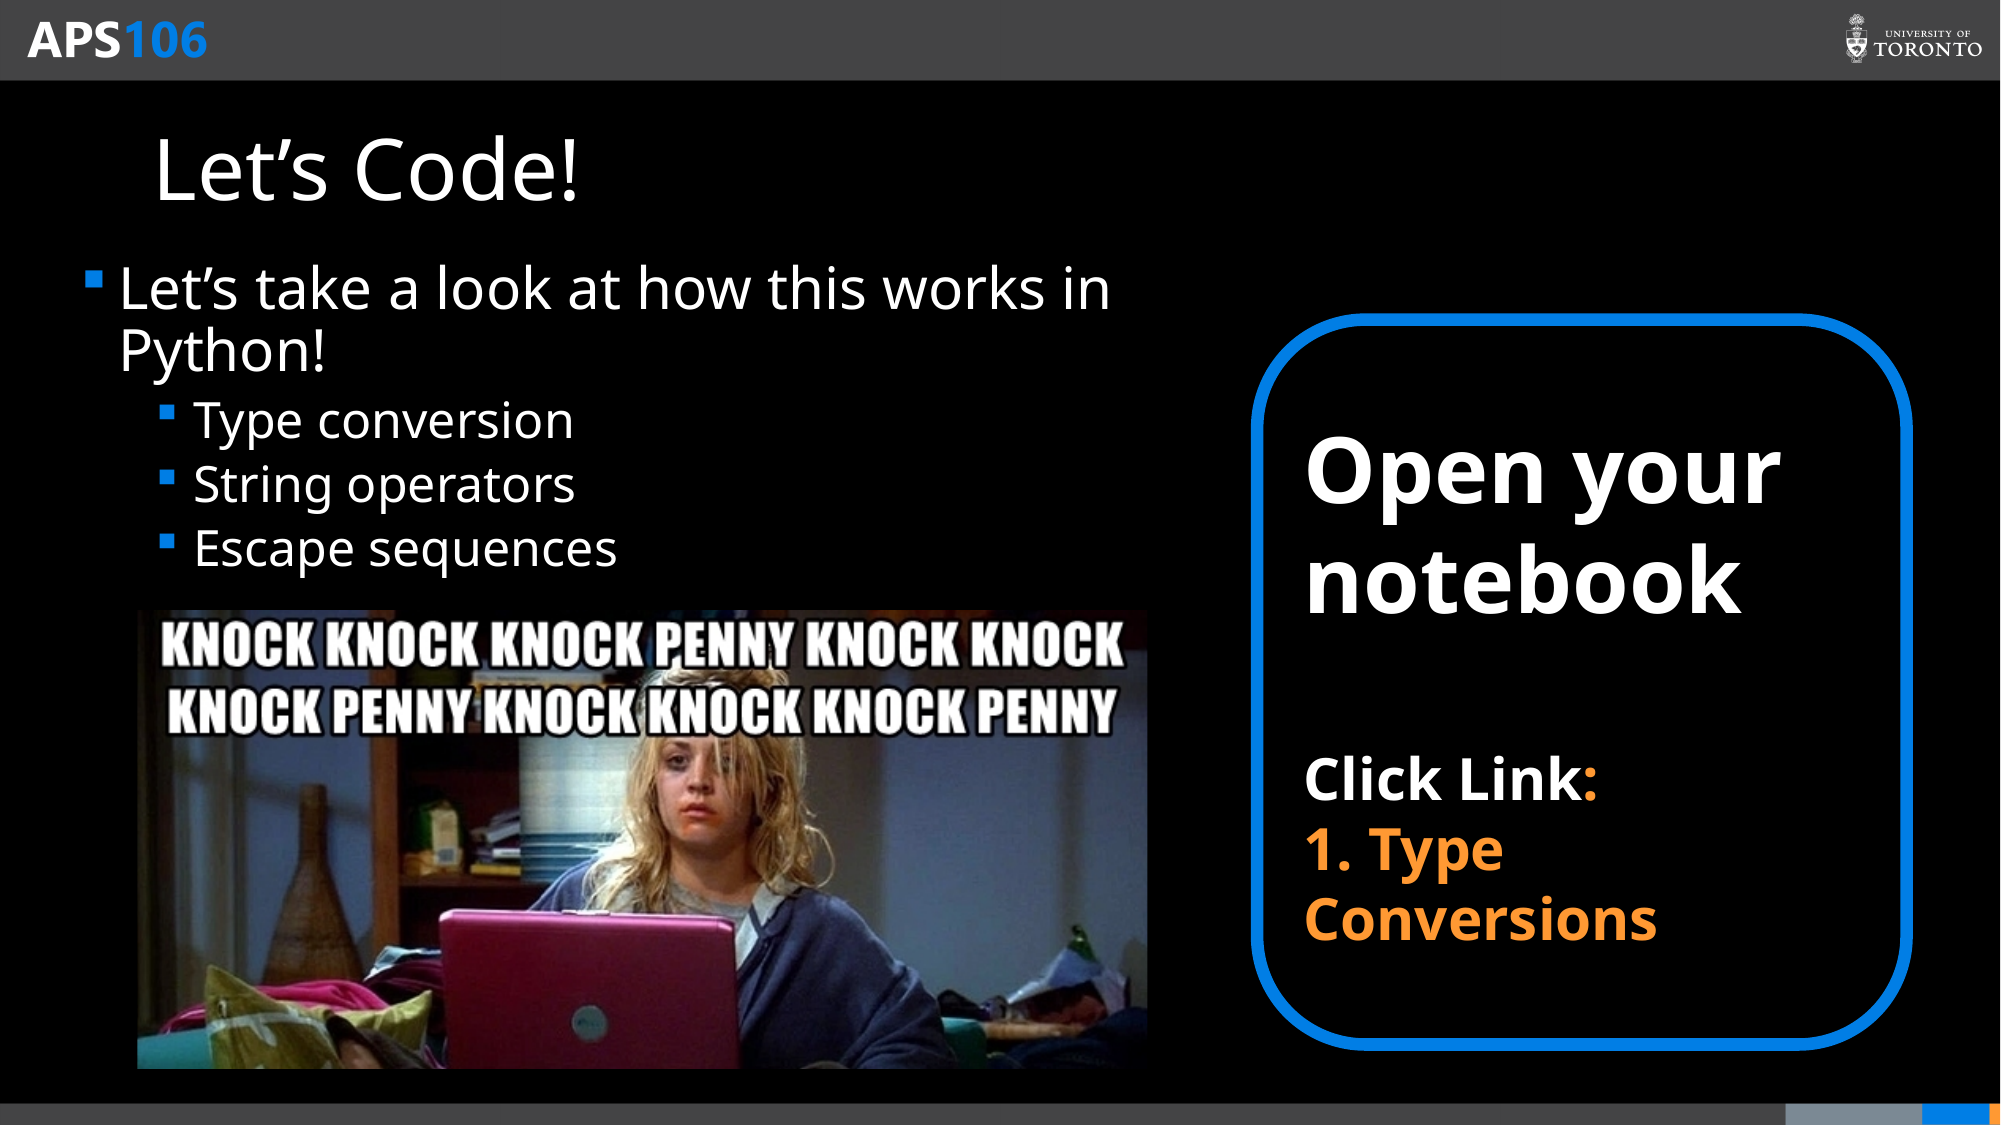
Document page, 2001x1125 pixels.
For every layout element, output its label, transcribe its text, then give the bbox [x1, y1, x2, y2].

picture [0, 0, 2001, 1125]
text_box Open your notebook Click Link: 1. Type Conversions [1256, 318, 1908, 1046]
list Let’s take a look at how this works in Python! Type conversion String operators Escape sequences [65, 251, 1219, 1045]
title Let’s Code! [137, 119, 1863, 227]
